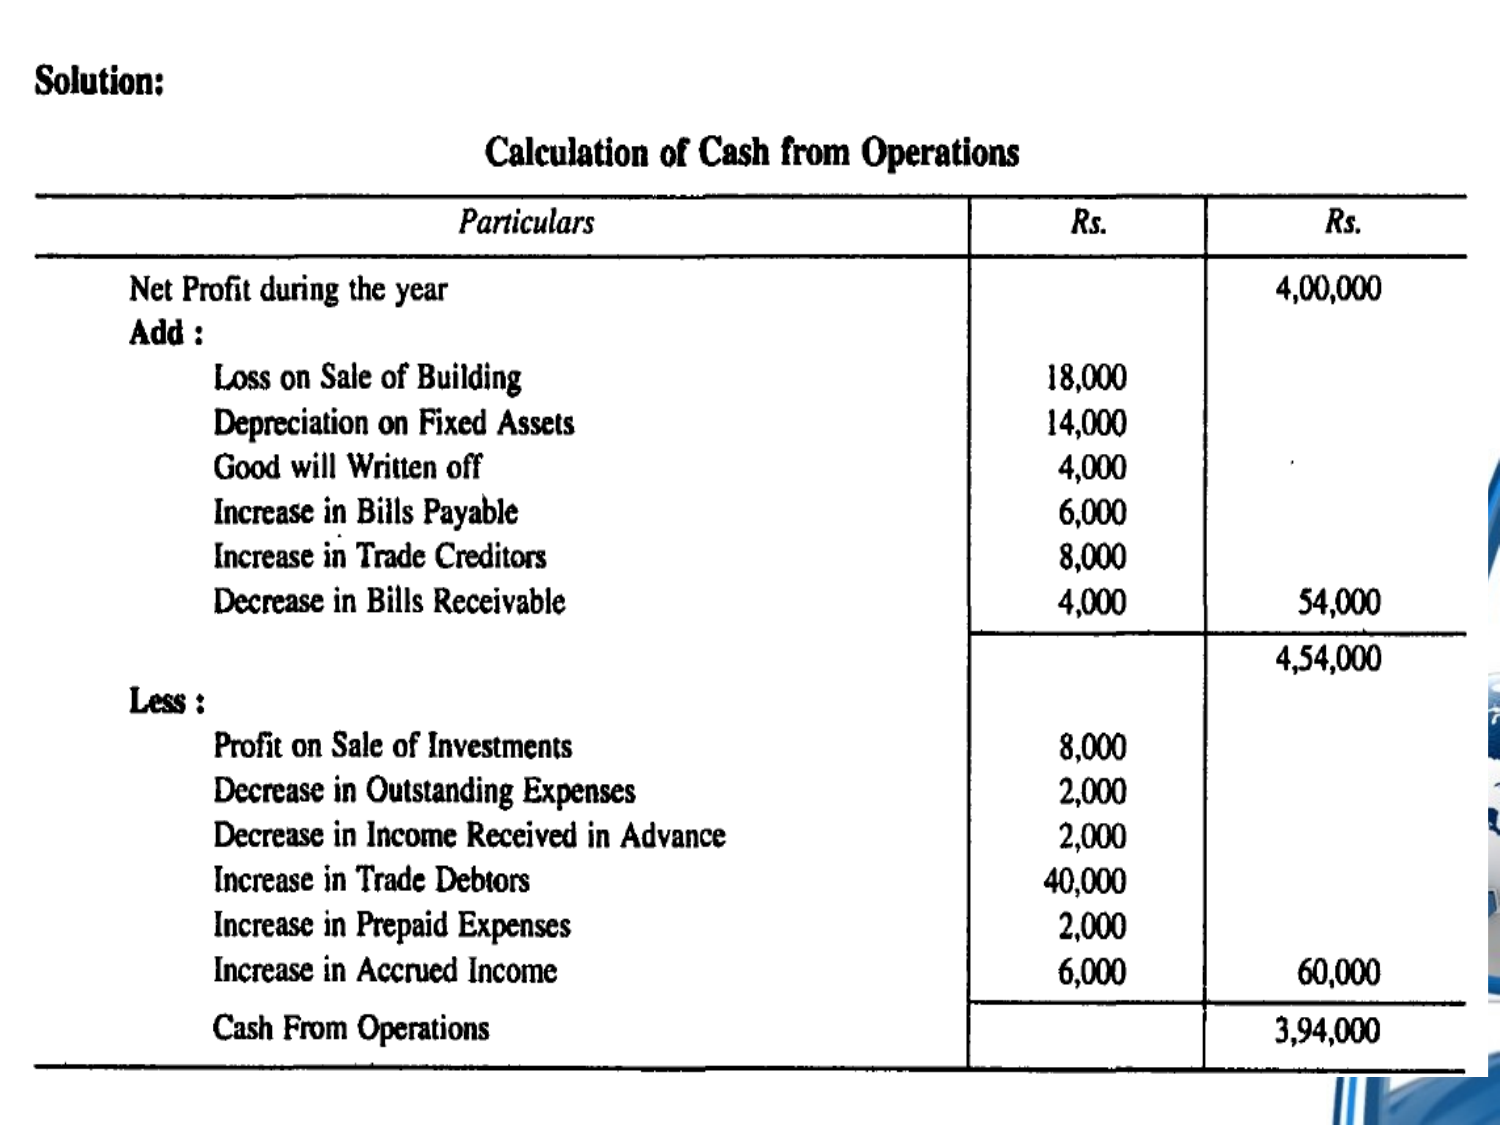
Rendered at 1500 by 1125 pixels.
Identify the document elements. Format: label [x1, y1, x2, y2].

text_box [23, 48, 1489, 1077]
picture [1326, 448, 1500, 1125]
